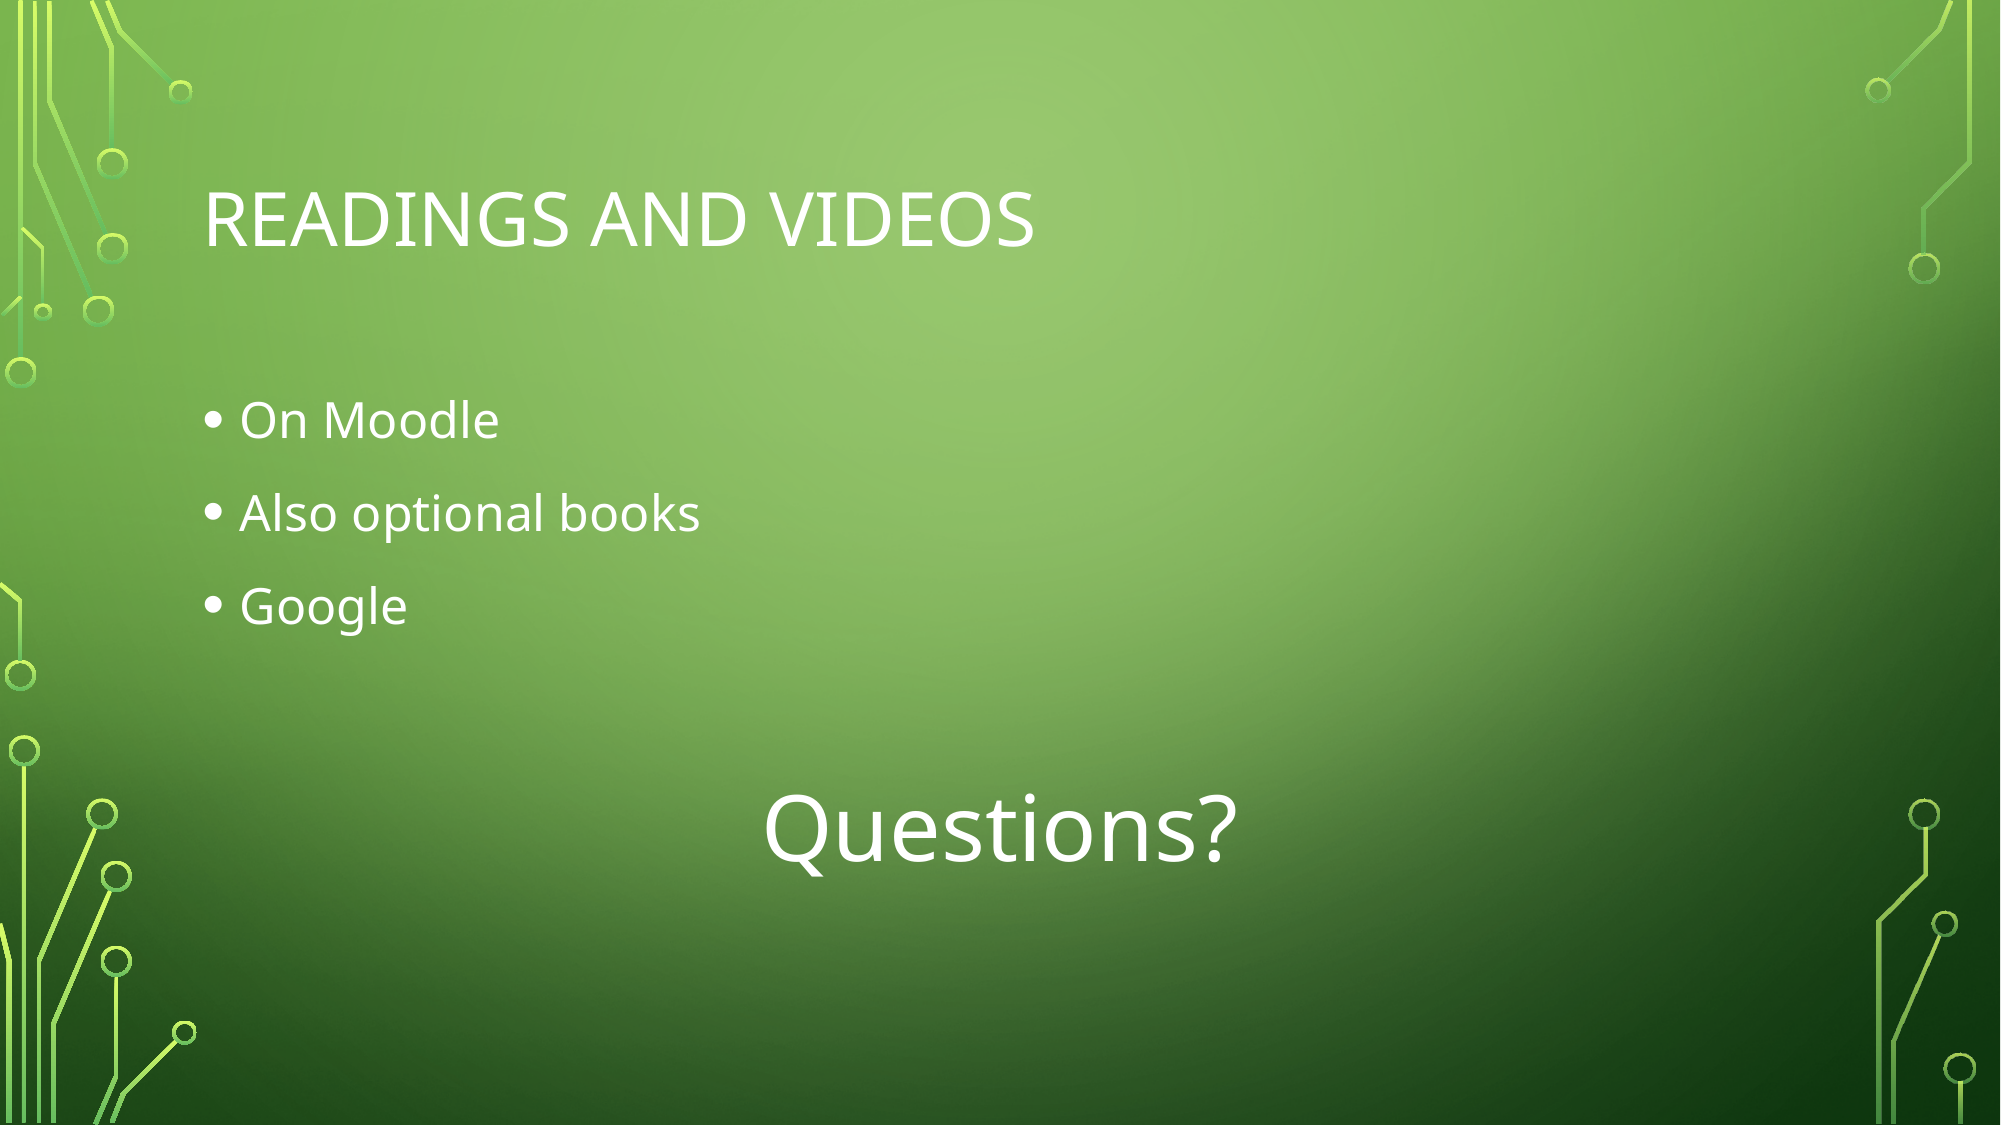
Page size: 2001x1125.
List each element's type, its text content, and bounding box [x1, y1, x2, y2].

list On Moodle Also optional books Google Questions? [187, 369, 1813, 950]
title Readings and videos [187, 101, 1813, 344]
